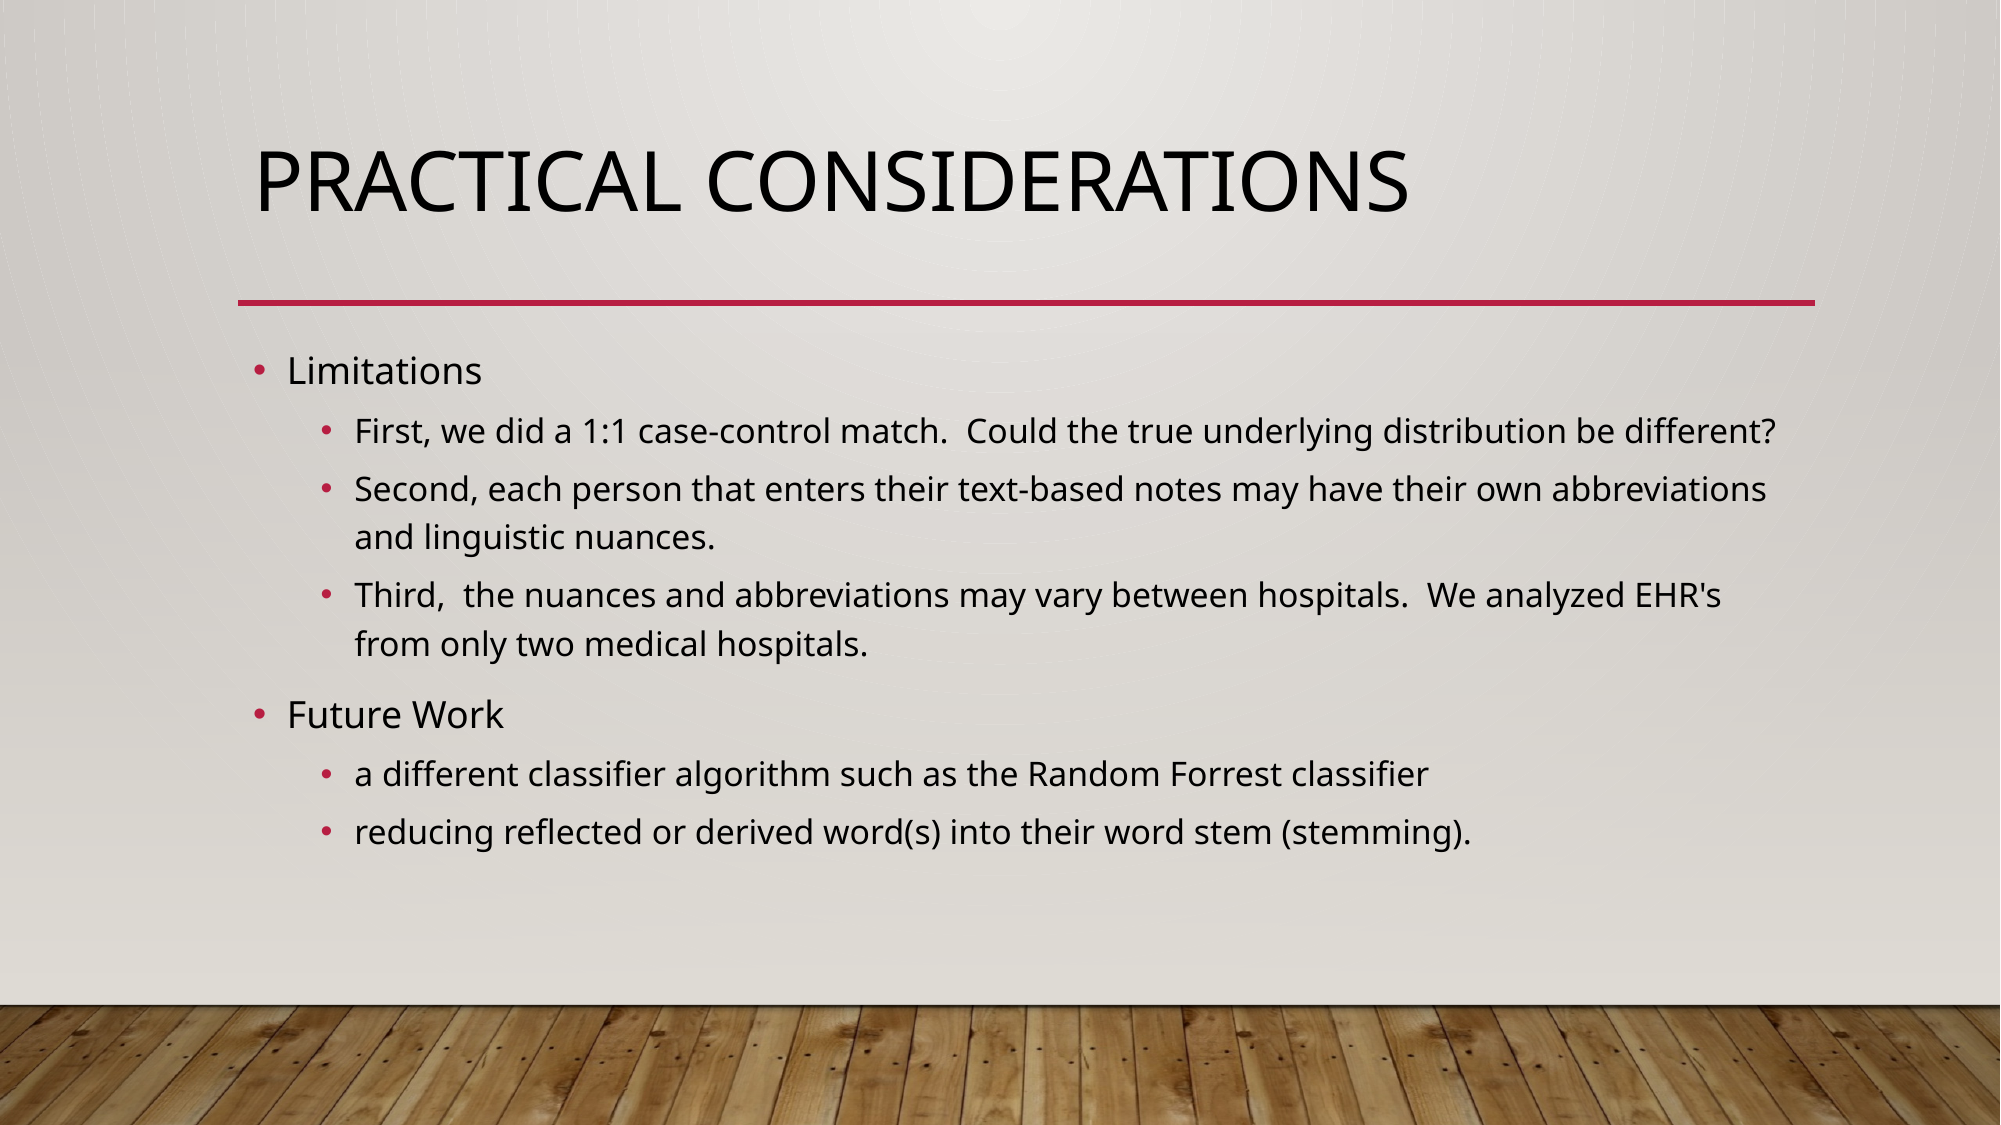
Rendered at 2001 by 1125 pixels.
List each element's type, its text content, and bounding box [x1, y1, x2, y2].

picture [0, 1005, 2000, 1125]
list Limitations First, we did a 1:1 case-control match. Could the true underlying distribution be different? Second, each person that enters their text-based notes may have their own abbreviations and linguistic nuances. Third, the nuances and abbreviations may vary between hospitals. We analyzed EHR's from only two medical hospitals. Future Work a different classifier algorithm such as the Random Forrest classifier reducing reflected or derived word(s) into their word stem (stemming). [238, 330, 1814, 897]
title PRACTICAL CONSIDERATIONS [238, 131, 1814, 305]
